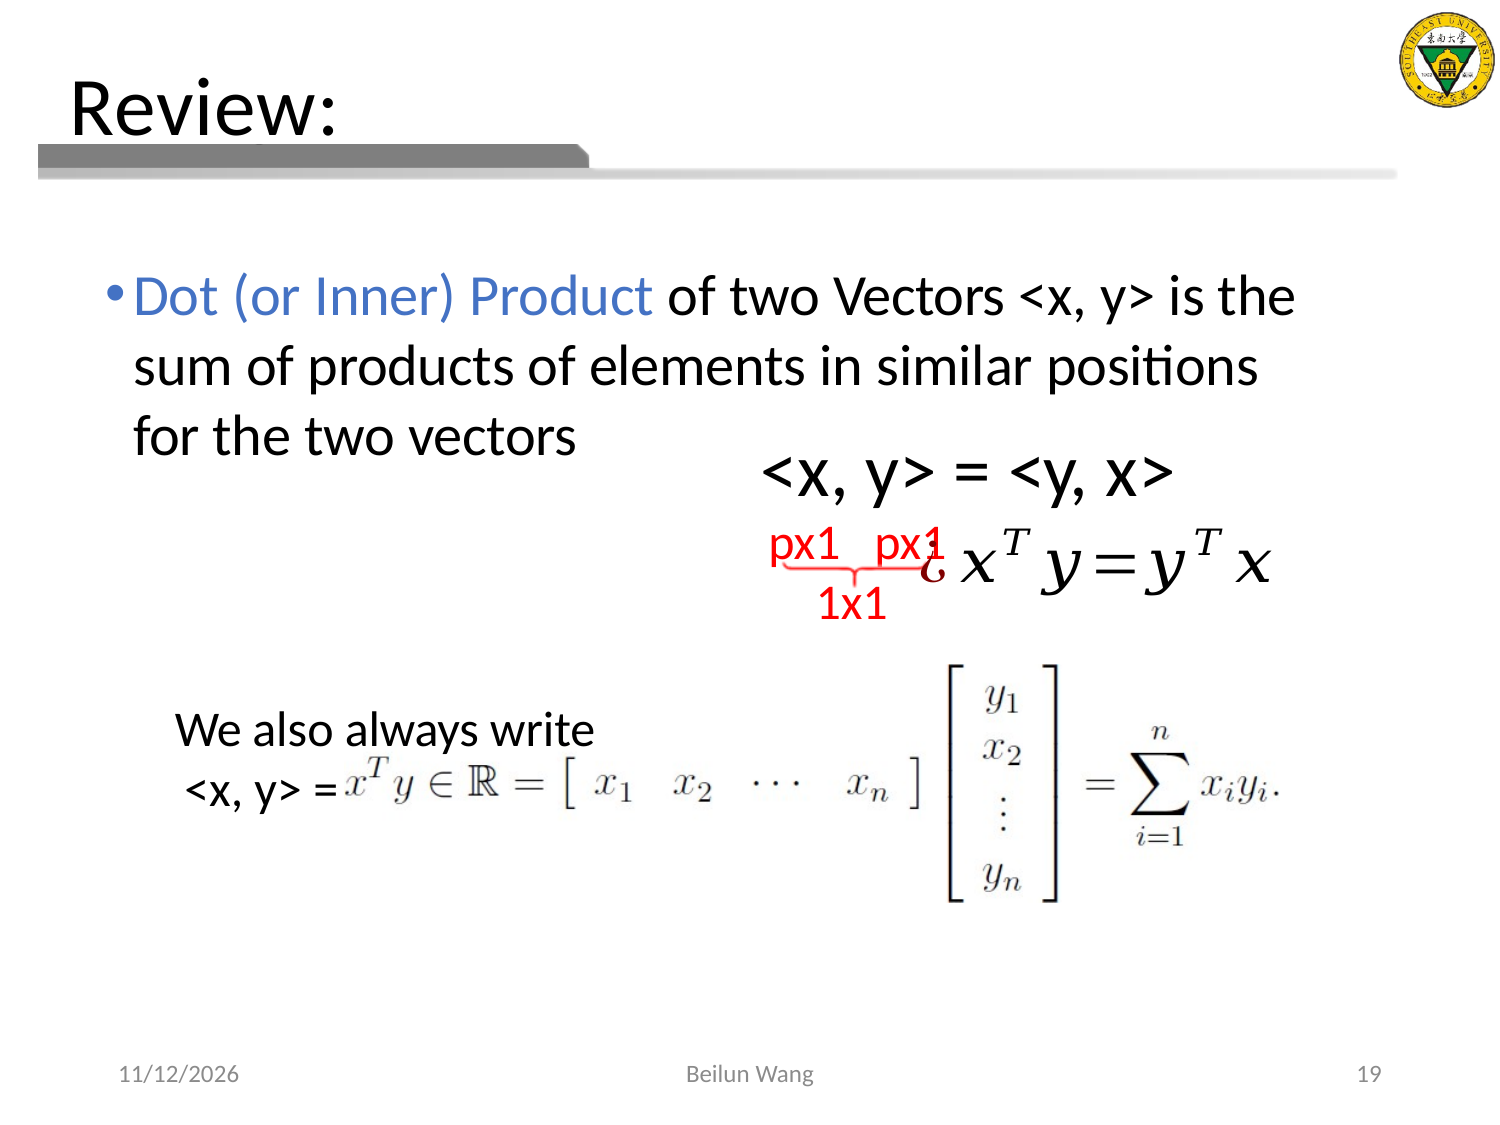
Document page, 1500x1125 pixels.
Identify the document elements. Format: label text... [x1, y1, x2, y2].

footer Beilun Wang [496, 1042, 1004, 1103]
picture [779, 560, 931, 590]
text_box We also always write <x, y> = [172, 694, 651, 817]
text_box Dot (or Inner) Product of two Vectors <x, y> is the sum of products of elements in similar positions for the two vectors [103, 241, 1326, 556]
text_box Review: [67, 49, 412, 144]
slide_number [103, 1042, 441, 1103]
picture [1397, 10, 1496, 109]
picture [37, 144, 1403, 183]
text_box <x, y> = <y, x> [758, 418, 1182, 511]
text_box [344, 664, 1280, 903]
text_box px1 px1 1x1 [714, 501, 989, 637]
slide_number 19 [1059, 1042, 1397, 1103]
